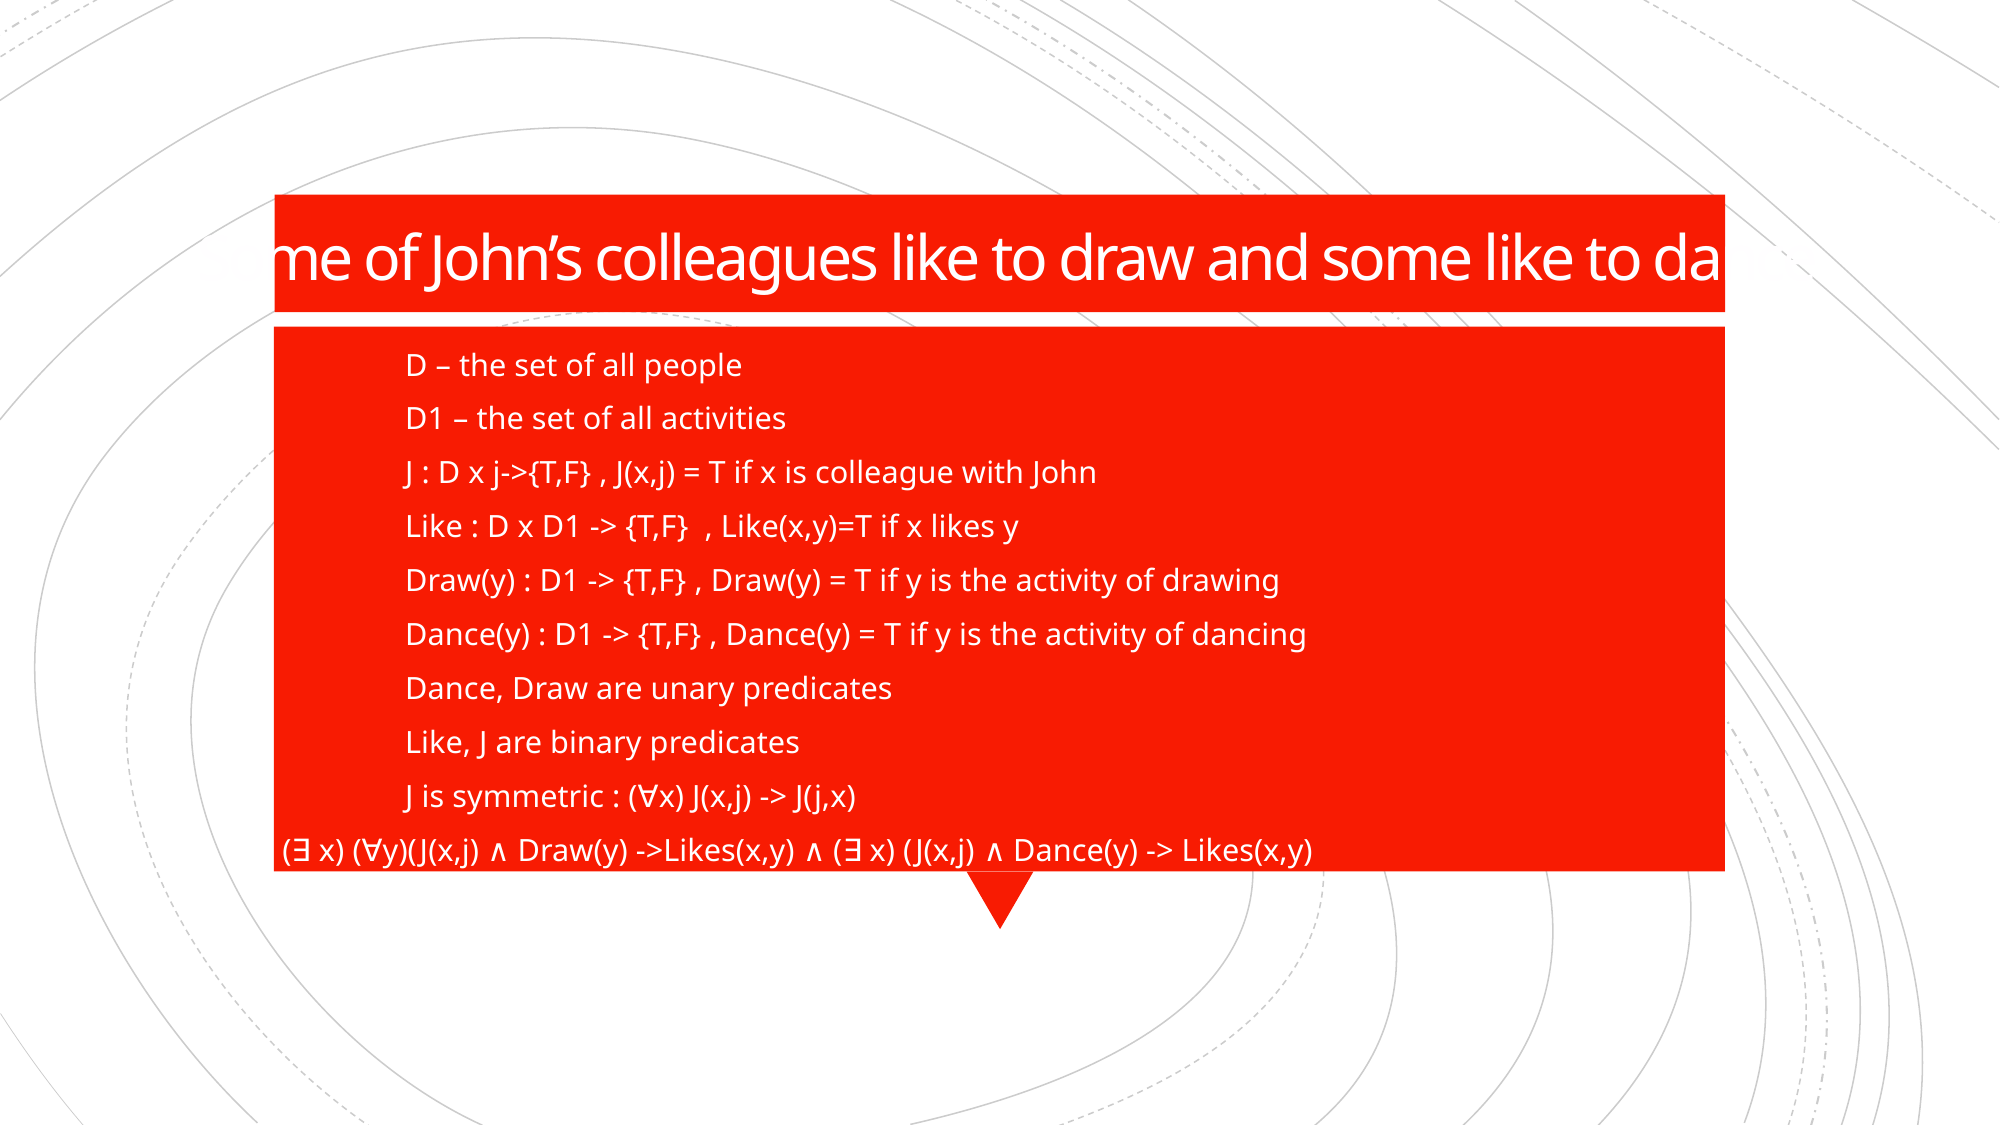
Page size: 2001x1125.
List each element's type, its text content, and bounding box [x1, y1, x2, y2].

subtitle D – the set of all people D1 – the set of all activities J : D x j->{T,F} , J(x,j) = T if x is colleague with John Like : D x D1 -> {T,F} , Like(x,y)=T if x likes y Draw(y) : D1 -> {T,F} , Draw(y) = T if y is the activity of drawing Dance(y) : D1 -> {T,F} , Dance(y) = T if y is the activity of dancing Dance, Draw are unary predicates Like, J are binary predicates J is symmetric : (∀x) J(x,j) -> J(j,x) (∃ x) (∀y)(J(x,j) ∧ Draw(y) ->Likes(x,y) ∧ (∃ x) (J(x,j) ∧ Dance(y) -> Likes(x,y) [267, 345, 1690, 877]
title Some of John’s colleagues like to draw and some like to dance [120, 0, 1880, 293]
